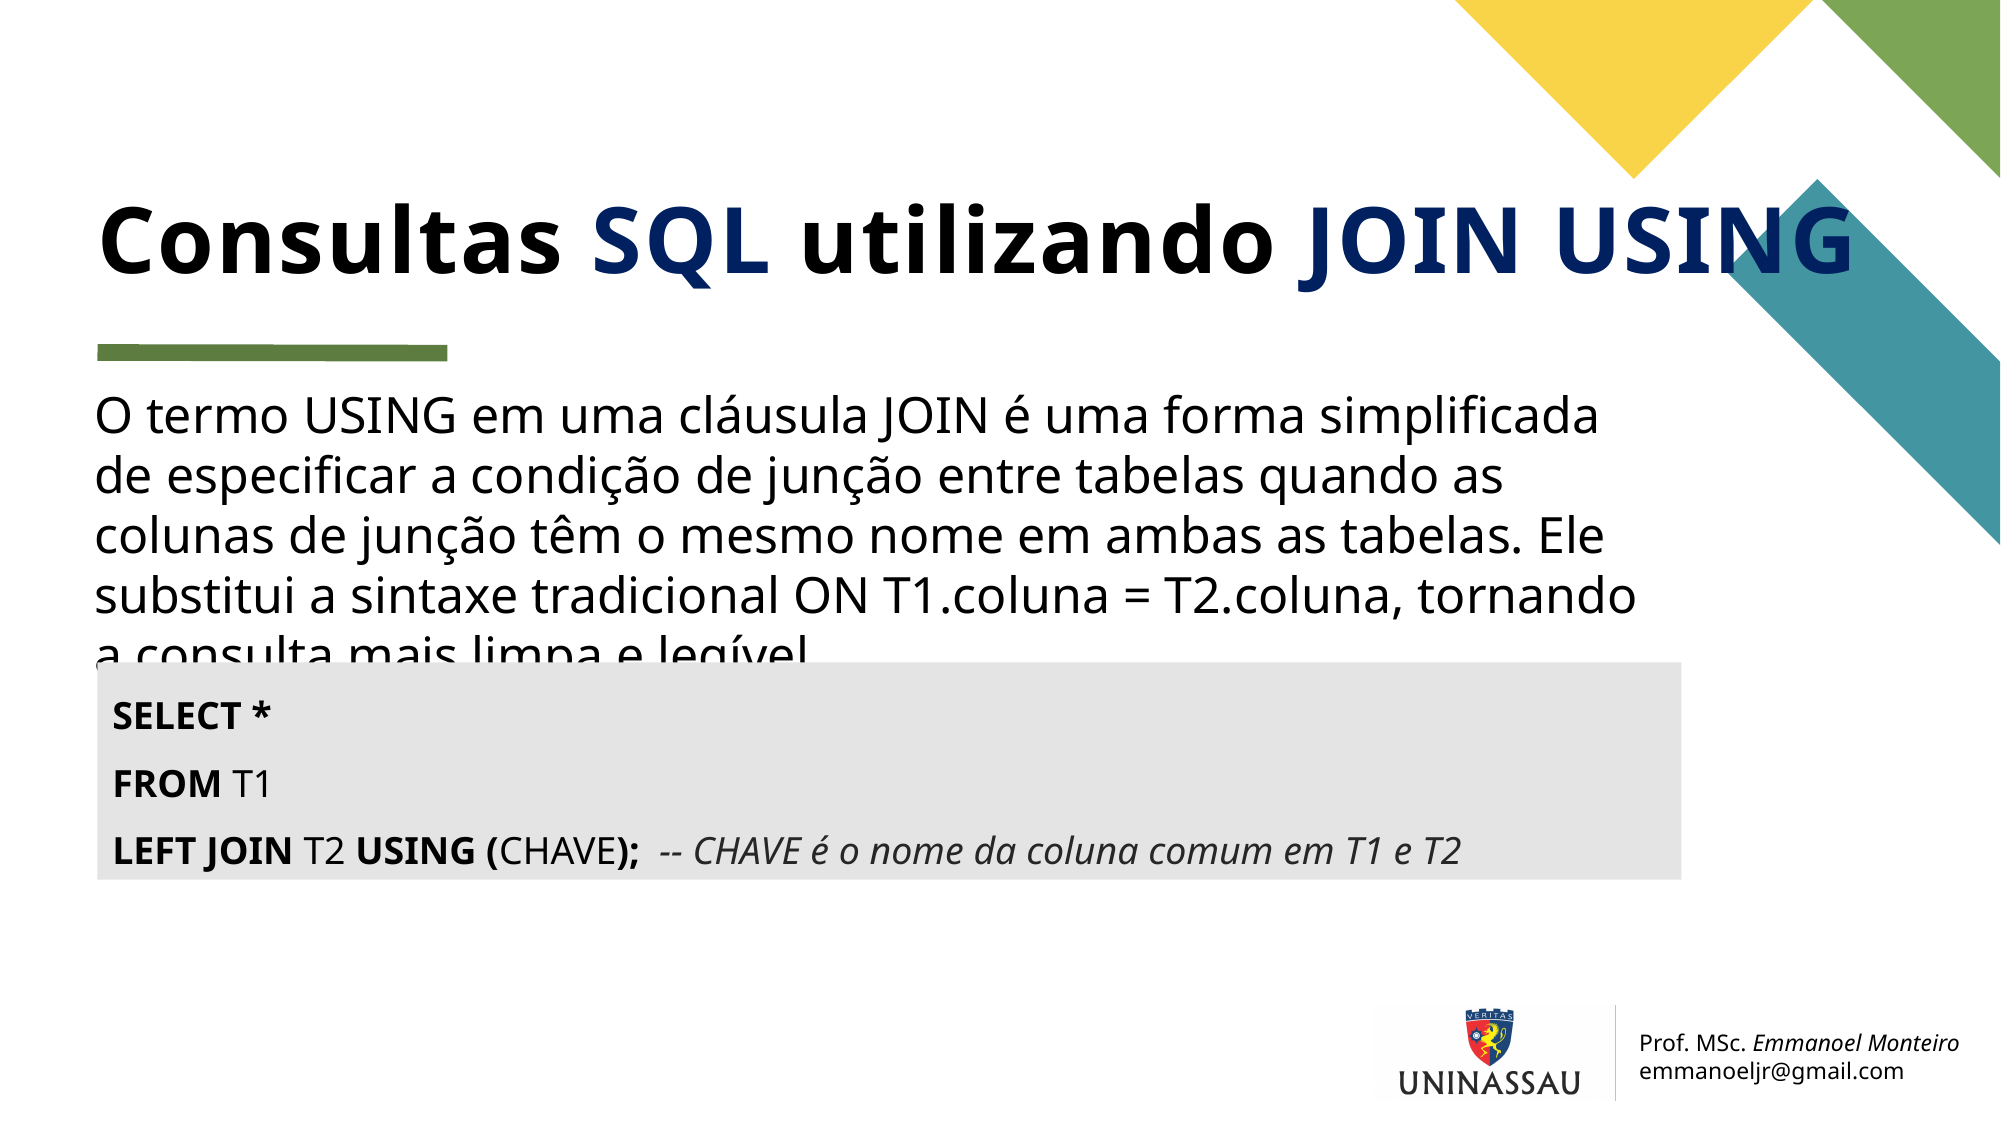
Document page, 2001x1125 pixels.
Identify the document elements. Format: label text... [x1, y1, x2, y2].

text_box O termo USING em uma cláusula JOIN é uma forma simplificada de especificar a condição de junção entre tabelas quando as colunas de junção têm o mesmo nome em ambas as tabelas. Ele substitui a sintaxe tradicional ON T1.coluna = T2.coluna, tornando a consulta mais limpa e legível. [79, 376, 1682, 692]
picture [1374, 1005, 1616, 1101]
title Consultas SQL utilizando JOIN USING [97, 32, 1898, 291]
text_box SELECT * FROM T1 LEFT JOIN T2 USING (CHAVE); -- CHAVE é o nome da coluna comum em T1 e T2 [97, 662, 1682, 880]
text_box Prof. MSc. Emmanoel Monteiro emmanoeljr@gmail.com [1624, 1021, 1975, 1092]
